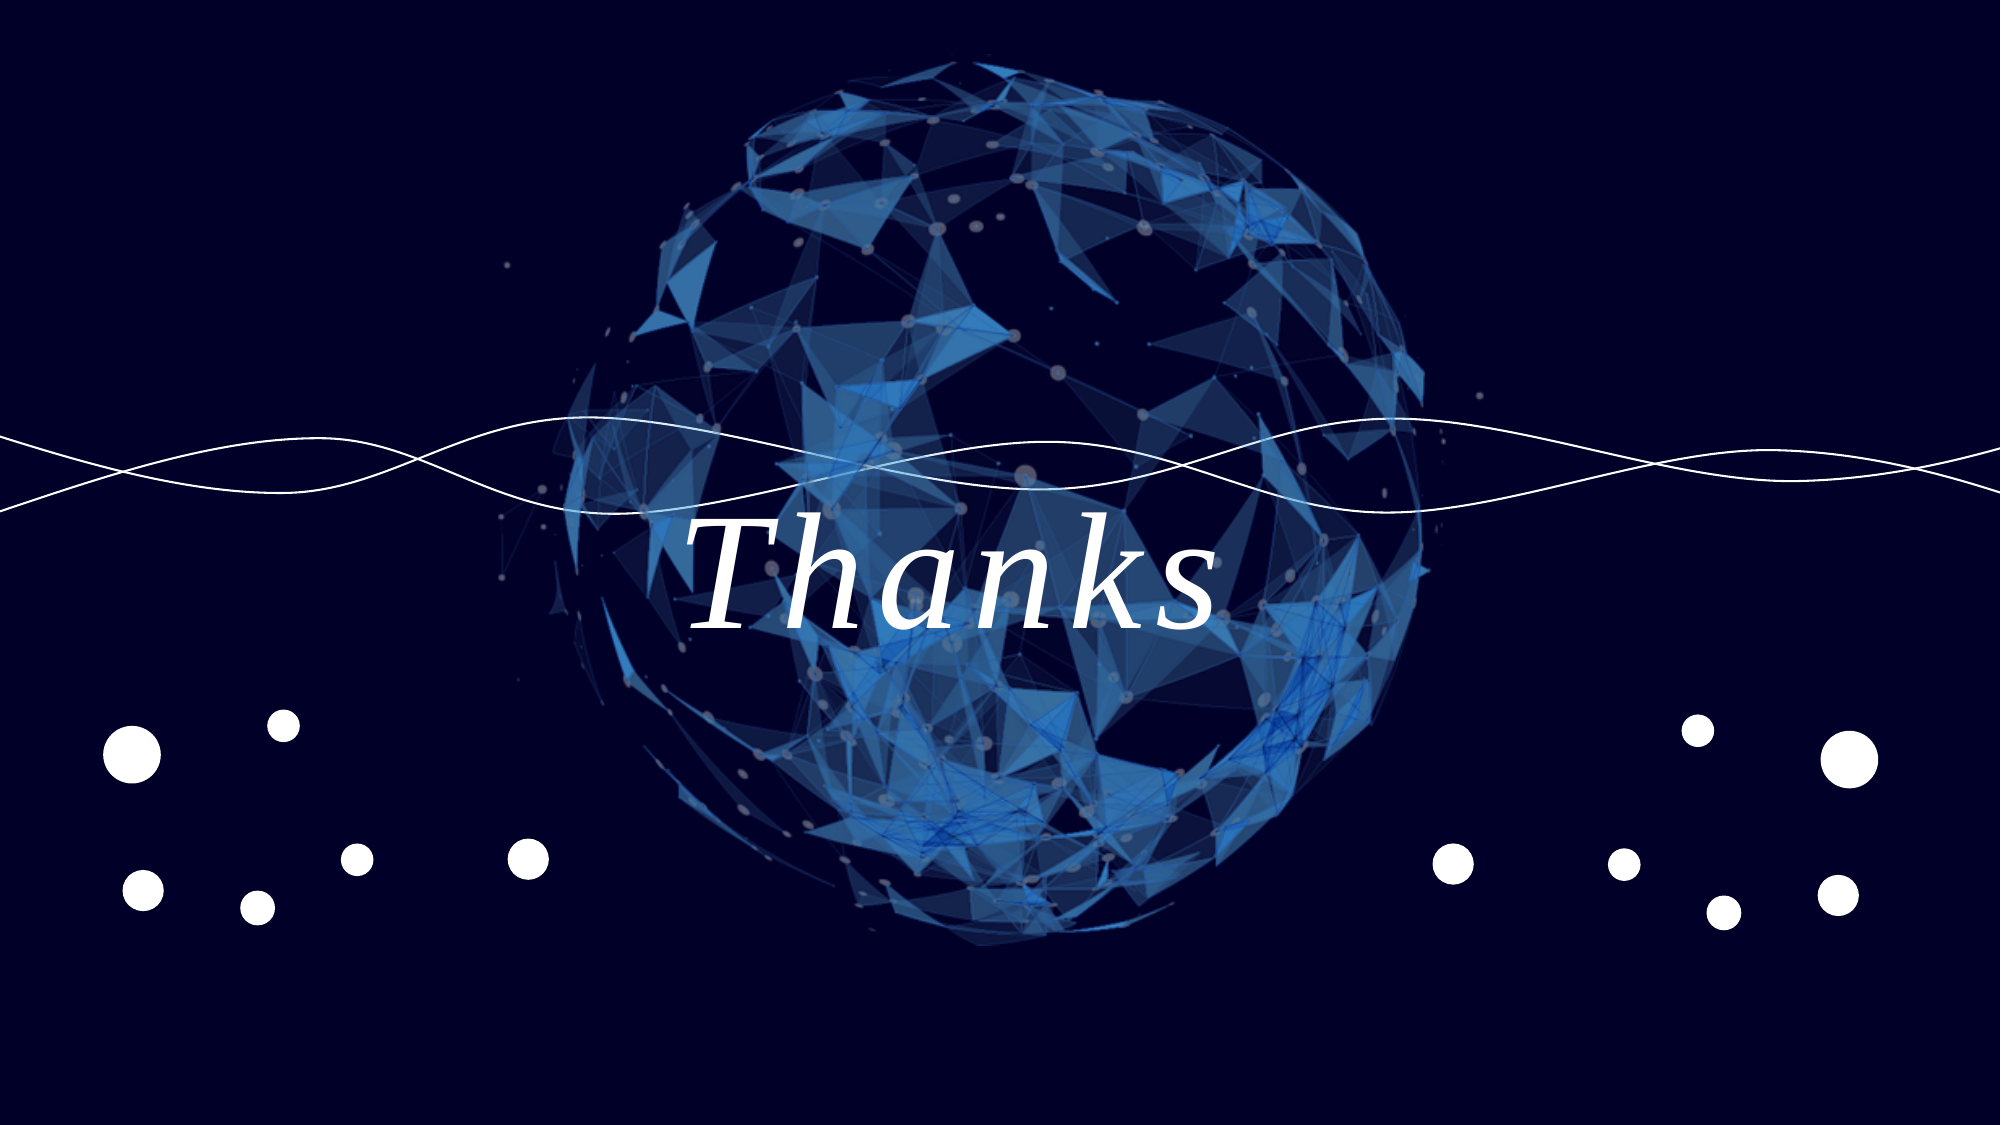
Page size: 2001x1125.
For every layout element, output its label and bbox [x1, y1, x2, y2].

text_box [103, 709, 549, 926]
text_box [0, 399, 343, 532]
text_box [1641, 399, 2000, 532]
picture [343, 54, 1641, 946]
text_box [1432, 714, 1879, 931]
